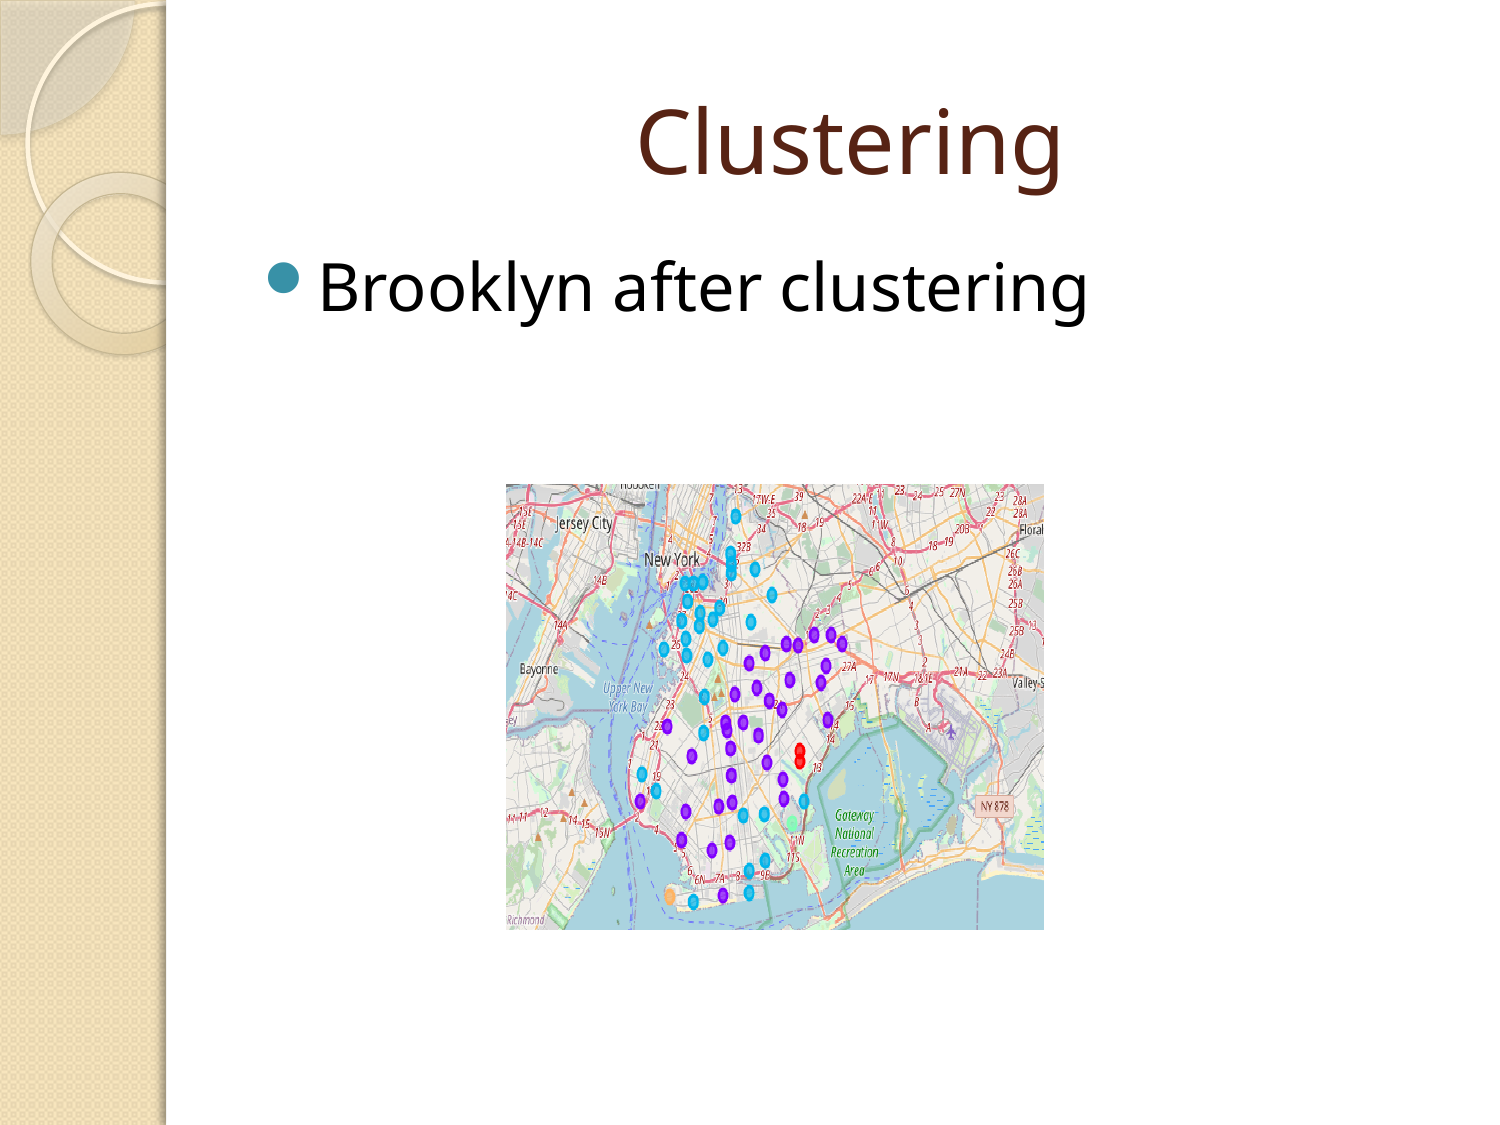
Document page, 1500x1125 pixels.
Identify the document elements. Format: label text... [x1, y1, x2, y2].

list Brooklyn after clustering [235, 237, 1466, 1025]
picture [241, 396, 1400, 1083]
title Clustering [235, 45, 1466, 233]
